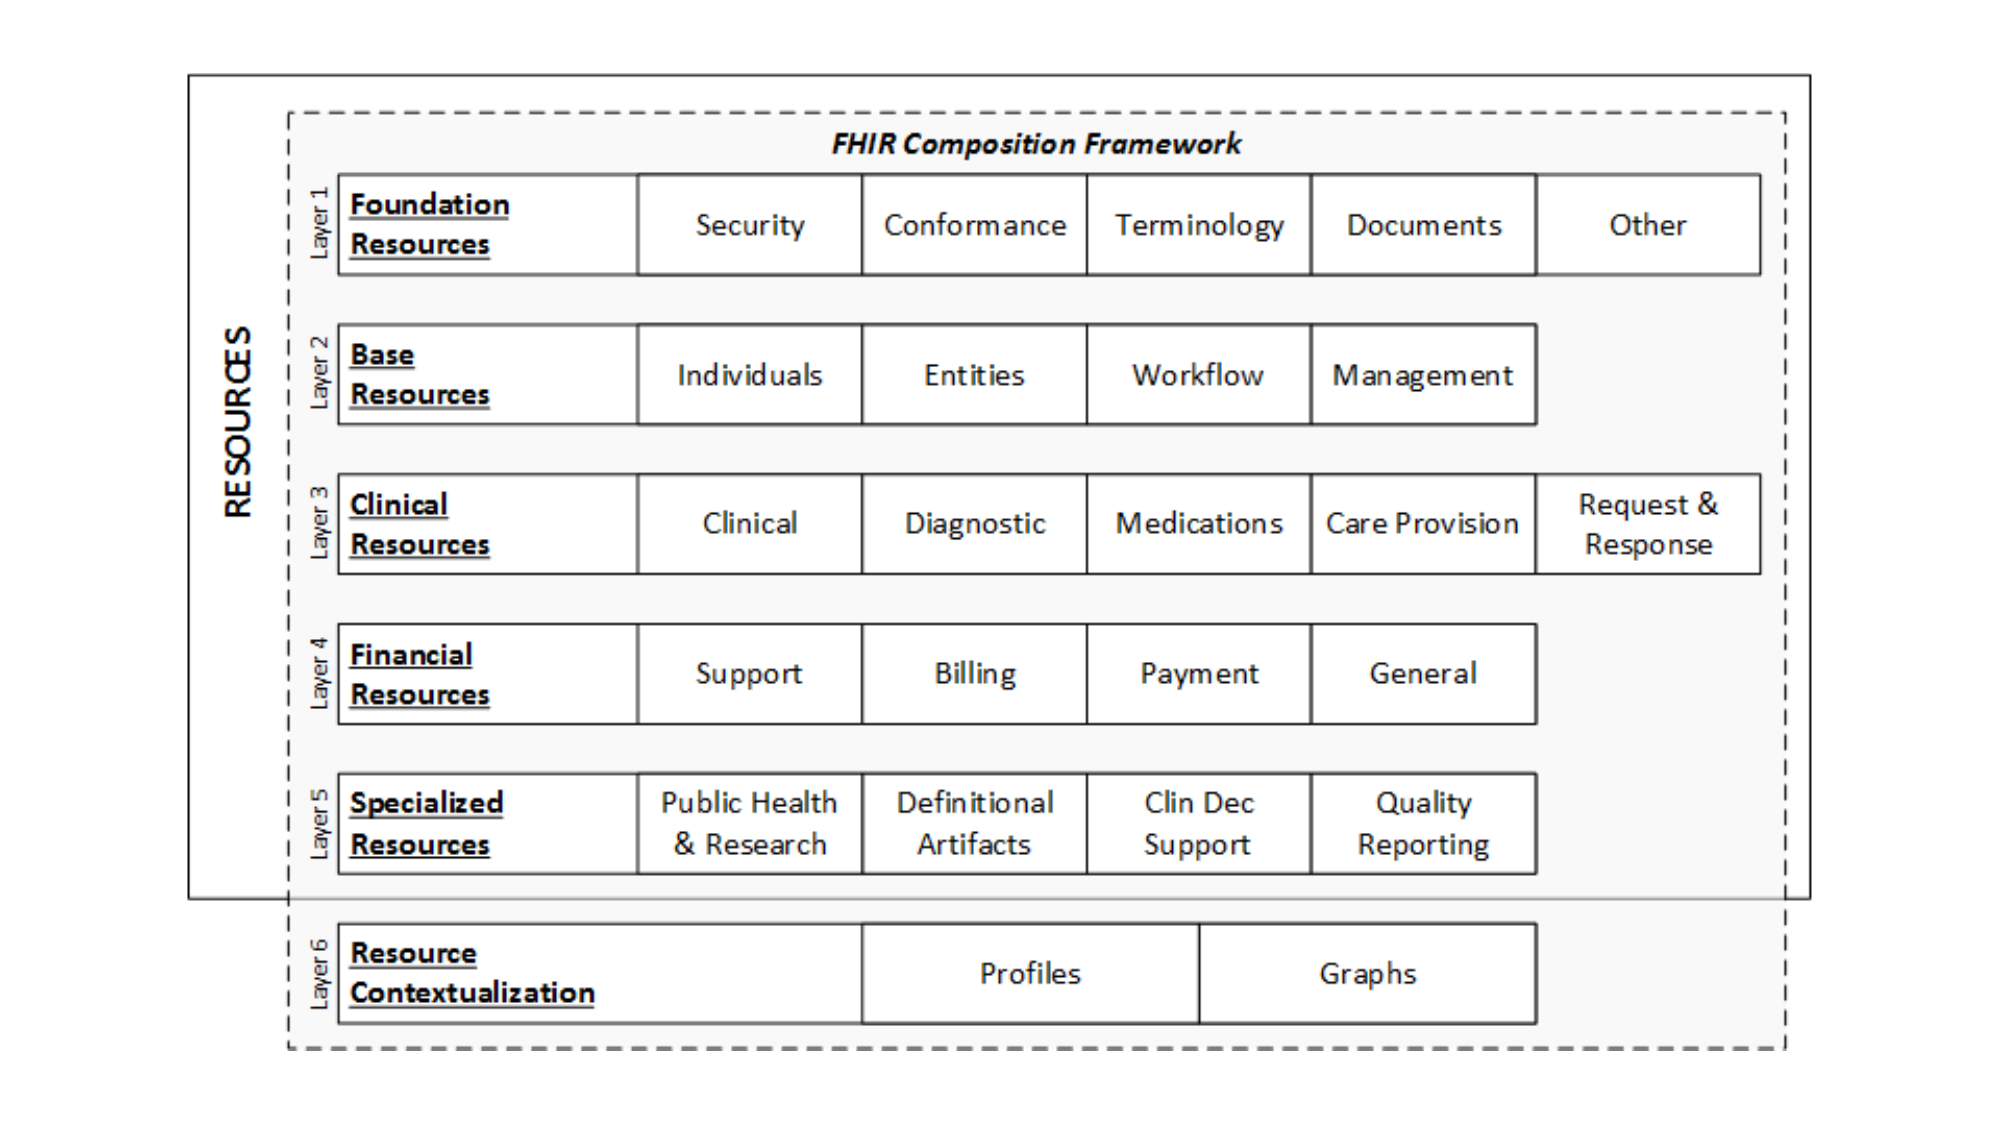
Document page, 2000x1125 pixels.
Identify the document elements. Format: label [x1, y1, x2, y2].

picture [51, 51, 1948, 1073]
